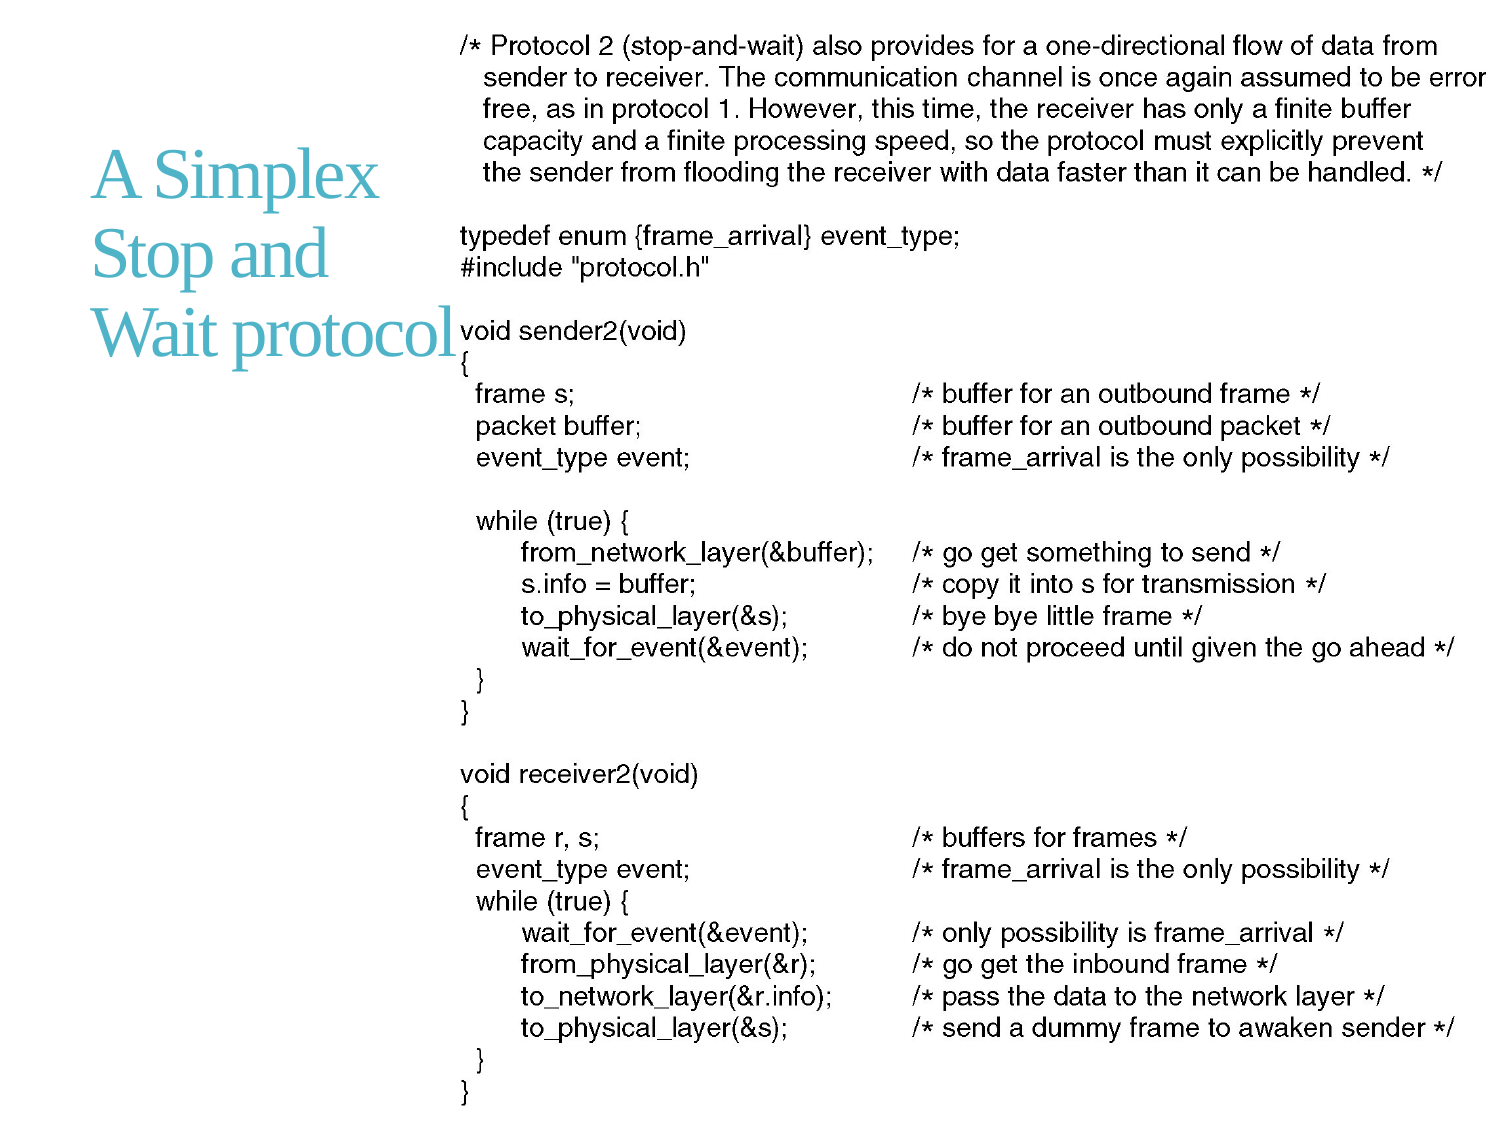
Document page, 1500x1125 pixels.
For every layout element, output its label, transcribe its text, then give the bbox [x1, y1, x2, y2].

picture [459, 28, 1486, 1106]
title A Simplex Stop and Wait protocol [75, 45, 459, 463]
